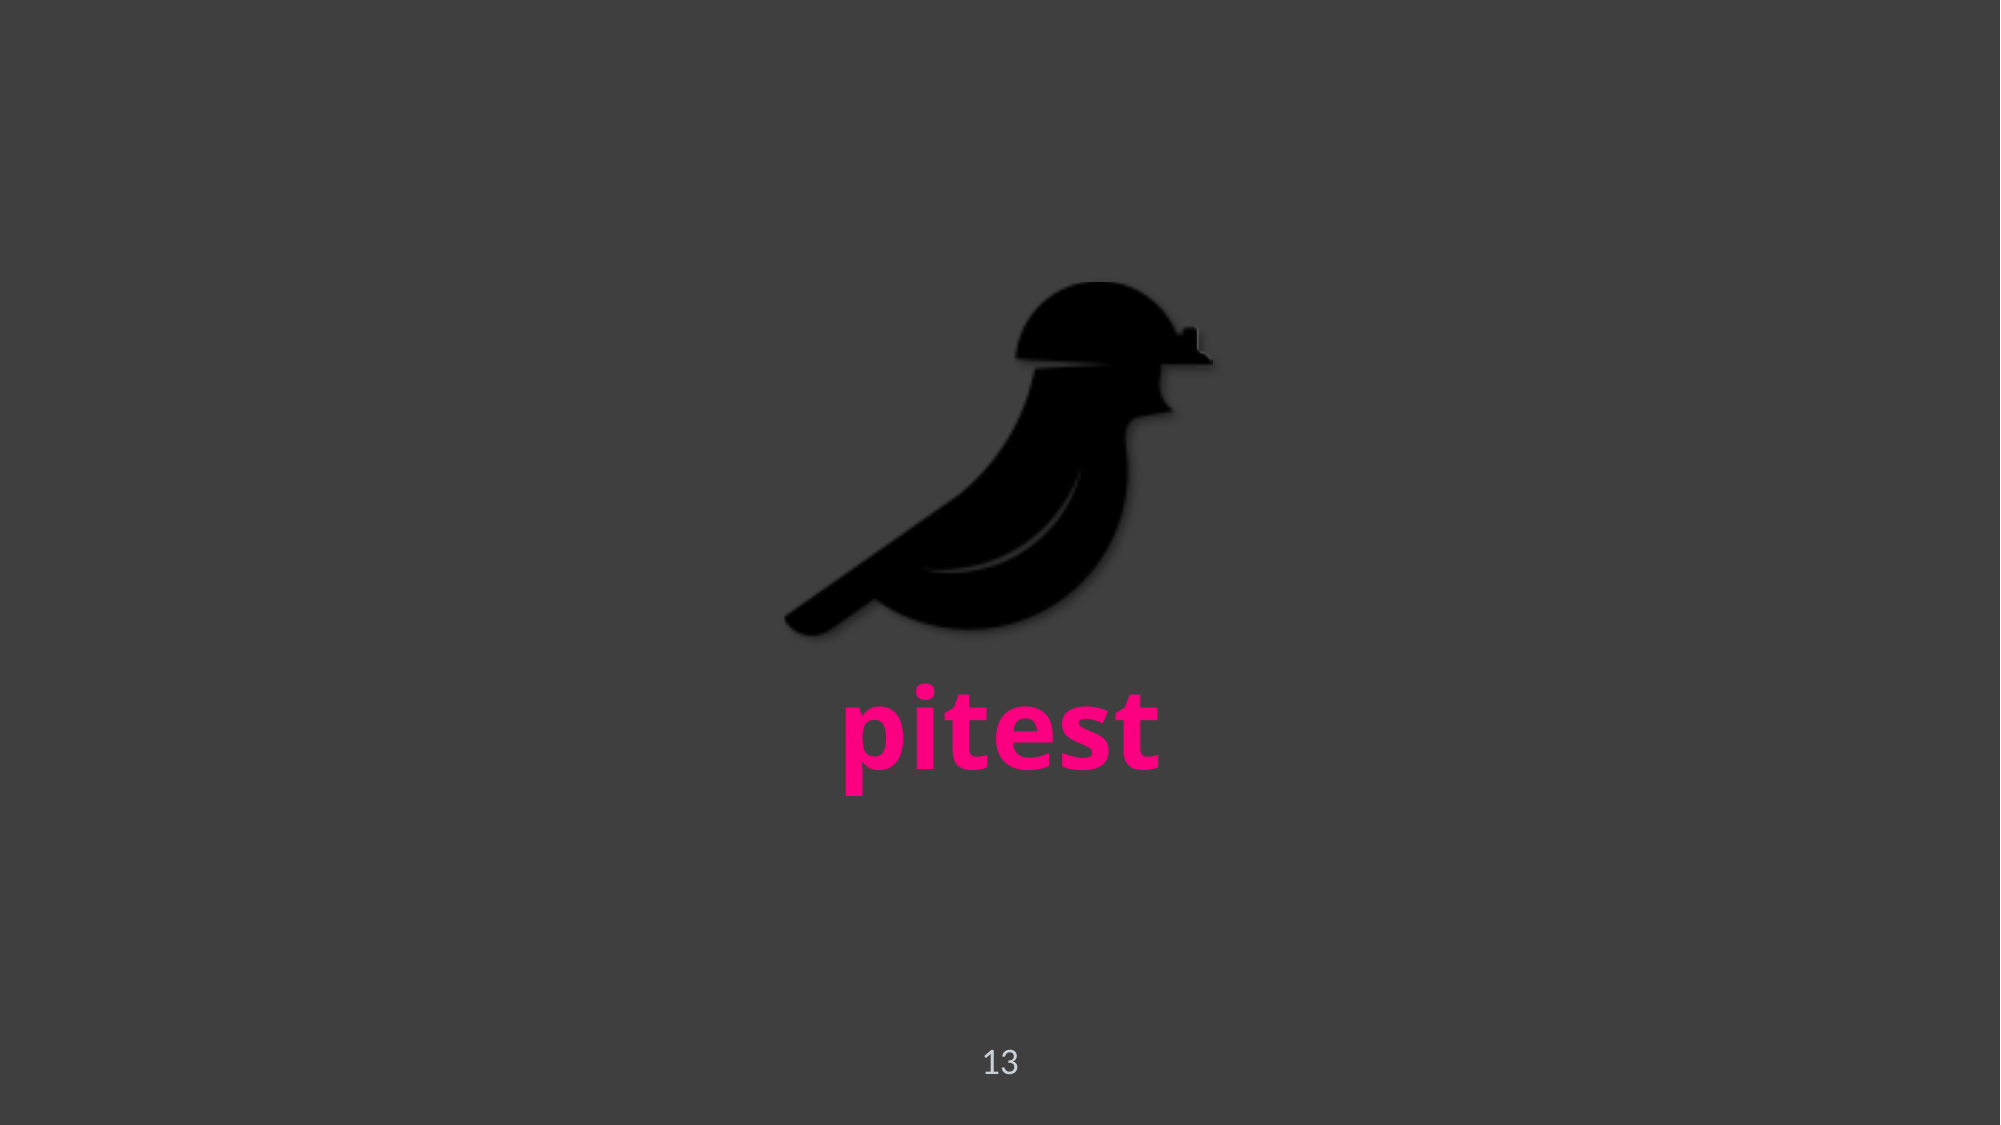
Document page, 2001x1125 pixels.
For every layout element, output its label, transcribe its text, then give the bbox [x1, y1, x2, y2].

text_box 13 [868, 1029, 1132, 1090]
picture [784, 282, 1216, 649]
title pitest [137, 648, 1863, 818]
